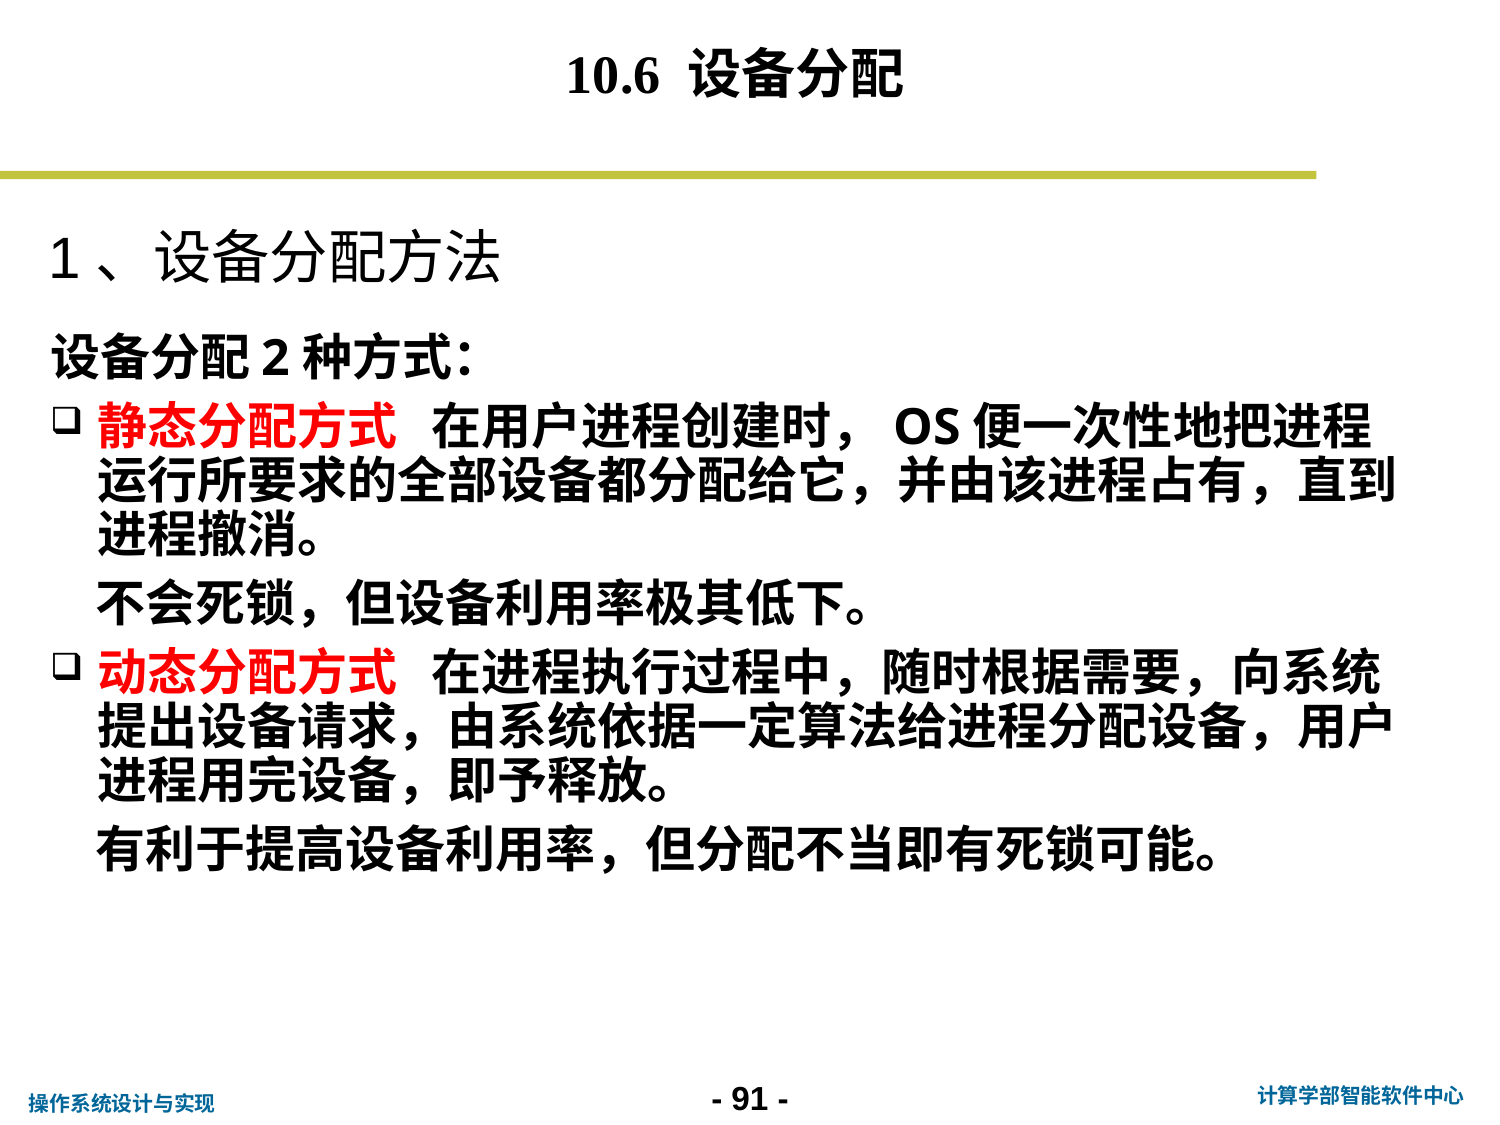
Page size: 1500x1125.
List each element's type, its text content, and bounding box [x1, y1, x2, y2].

text_box 1、设备分配方法 [34, 212, 518, 298]
text_box 10.6 设备分配 [551, 12, 920, 112]
text_box 设备分配2种方式： 静态分配方式 在用户进程创建时，OS便一次性地把进程运行所要求的全部设备都分配给它，并由该进程占有，直到进程撤消。 不会死锁，但设备利用率极其低下。 动态分配方式 在进程执行过程中，随时根据需要，向系统提出设备请求，由系统依据一定算法给进程分配设备，用户进程用完设备，即予释放。 有利于提高设备利用率，但分配不当即有死锁可能。 [35, 324, 1436, 1125]
